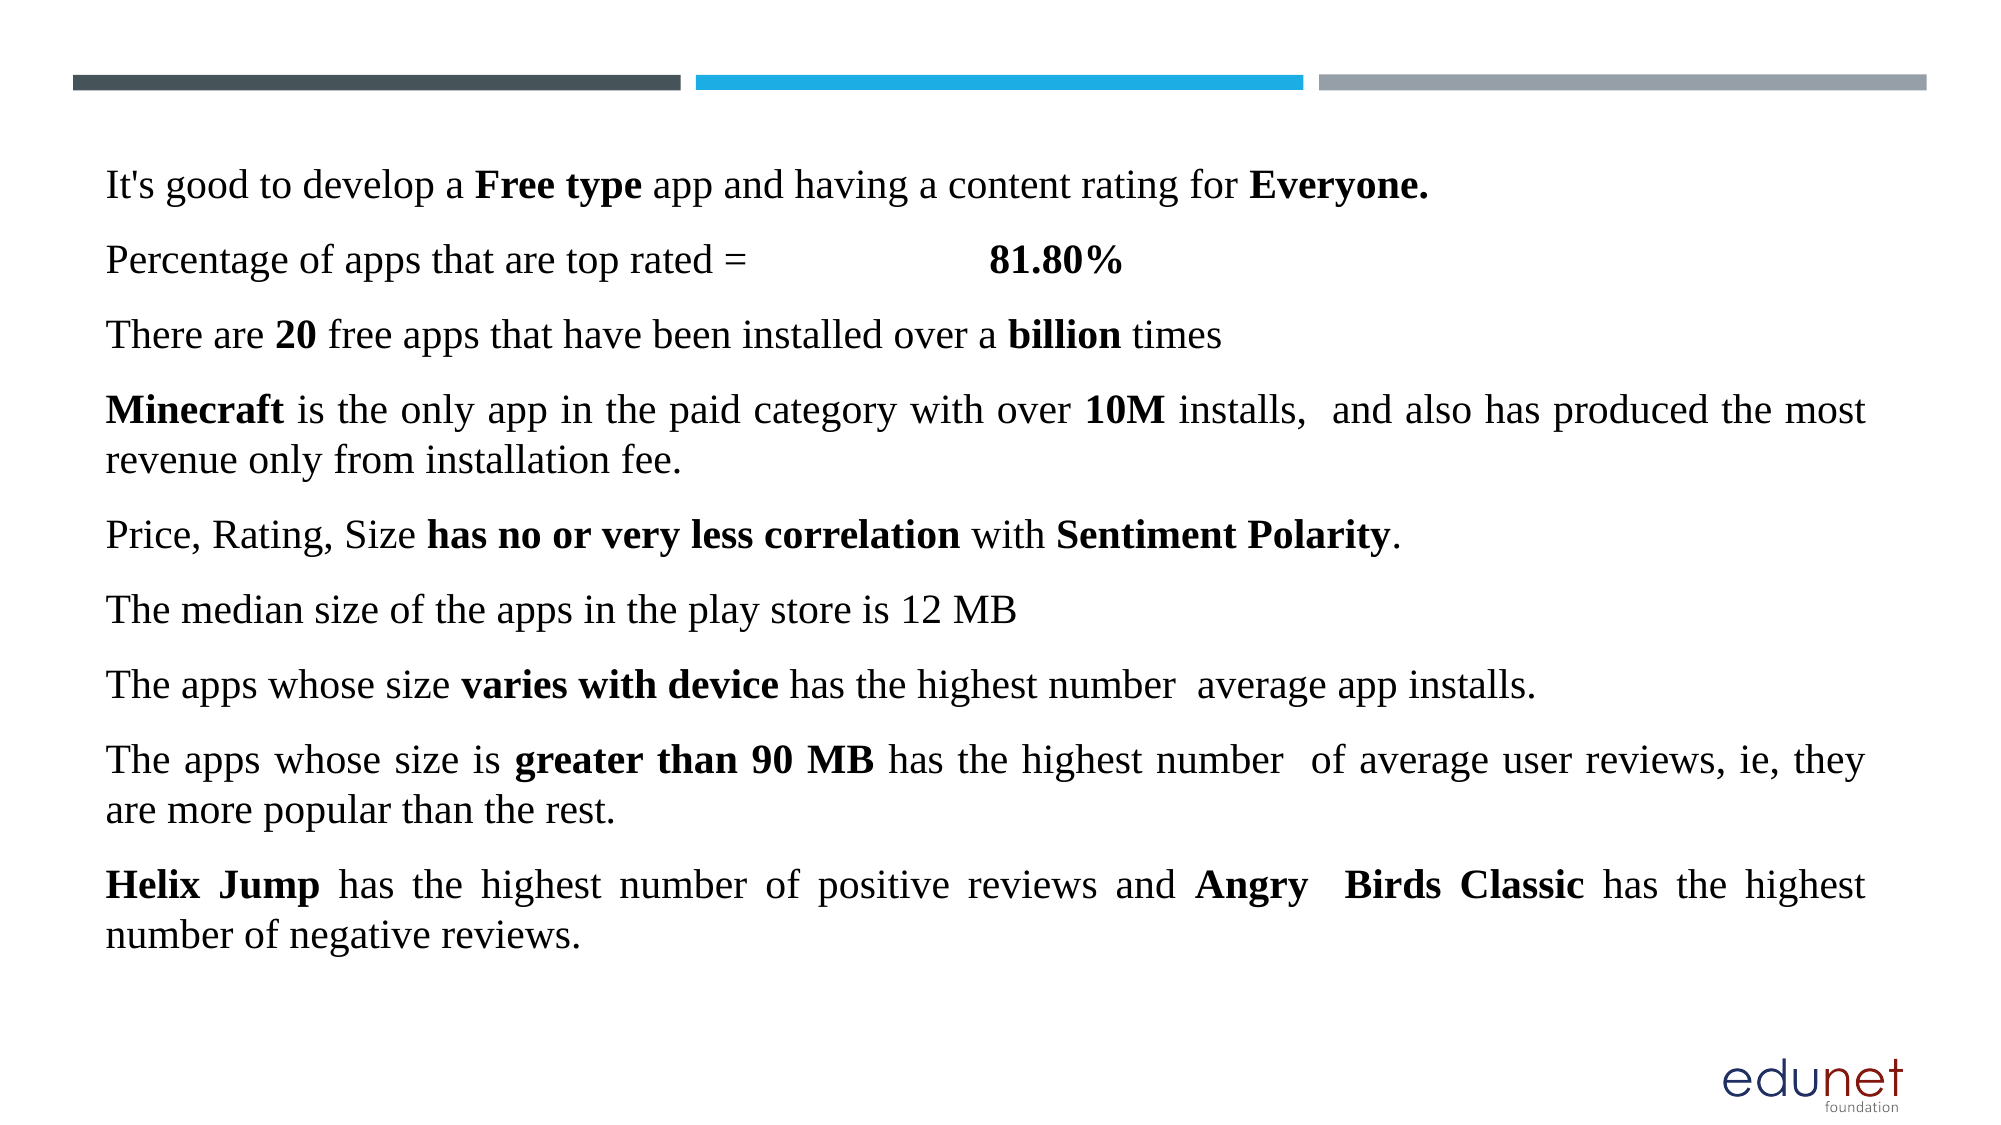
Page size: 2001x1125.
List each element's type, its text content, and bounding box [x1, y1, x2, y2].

picture [1719, 1056, 1905, 1116]
text_box It's good to develop a Free type app and having a content rating for Everyone. Percentage of apps that are top rated = 81.80% There are 20 free apps that have been installed over a billion times Minecraft is the only app in the paid category with over 10M installs, and also has produced the most revenue only from installation fee. Price, Rating, Size has no or very less correlation with Sentiment Polarity. The median size of the apps in the play store is 12 MB The apps whose size varies with device has the highest number average app installs. The apps whose size is greater than 90 MB has the highest number of average user reviews, ie, they are more popular than the rest. Helix Jump has the highest number of positive reviews and Angry Birds Classic has the highest number of negative reviews. [84, 149, 1883, 965]
